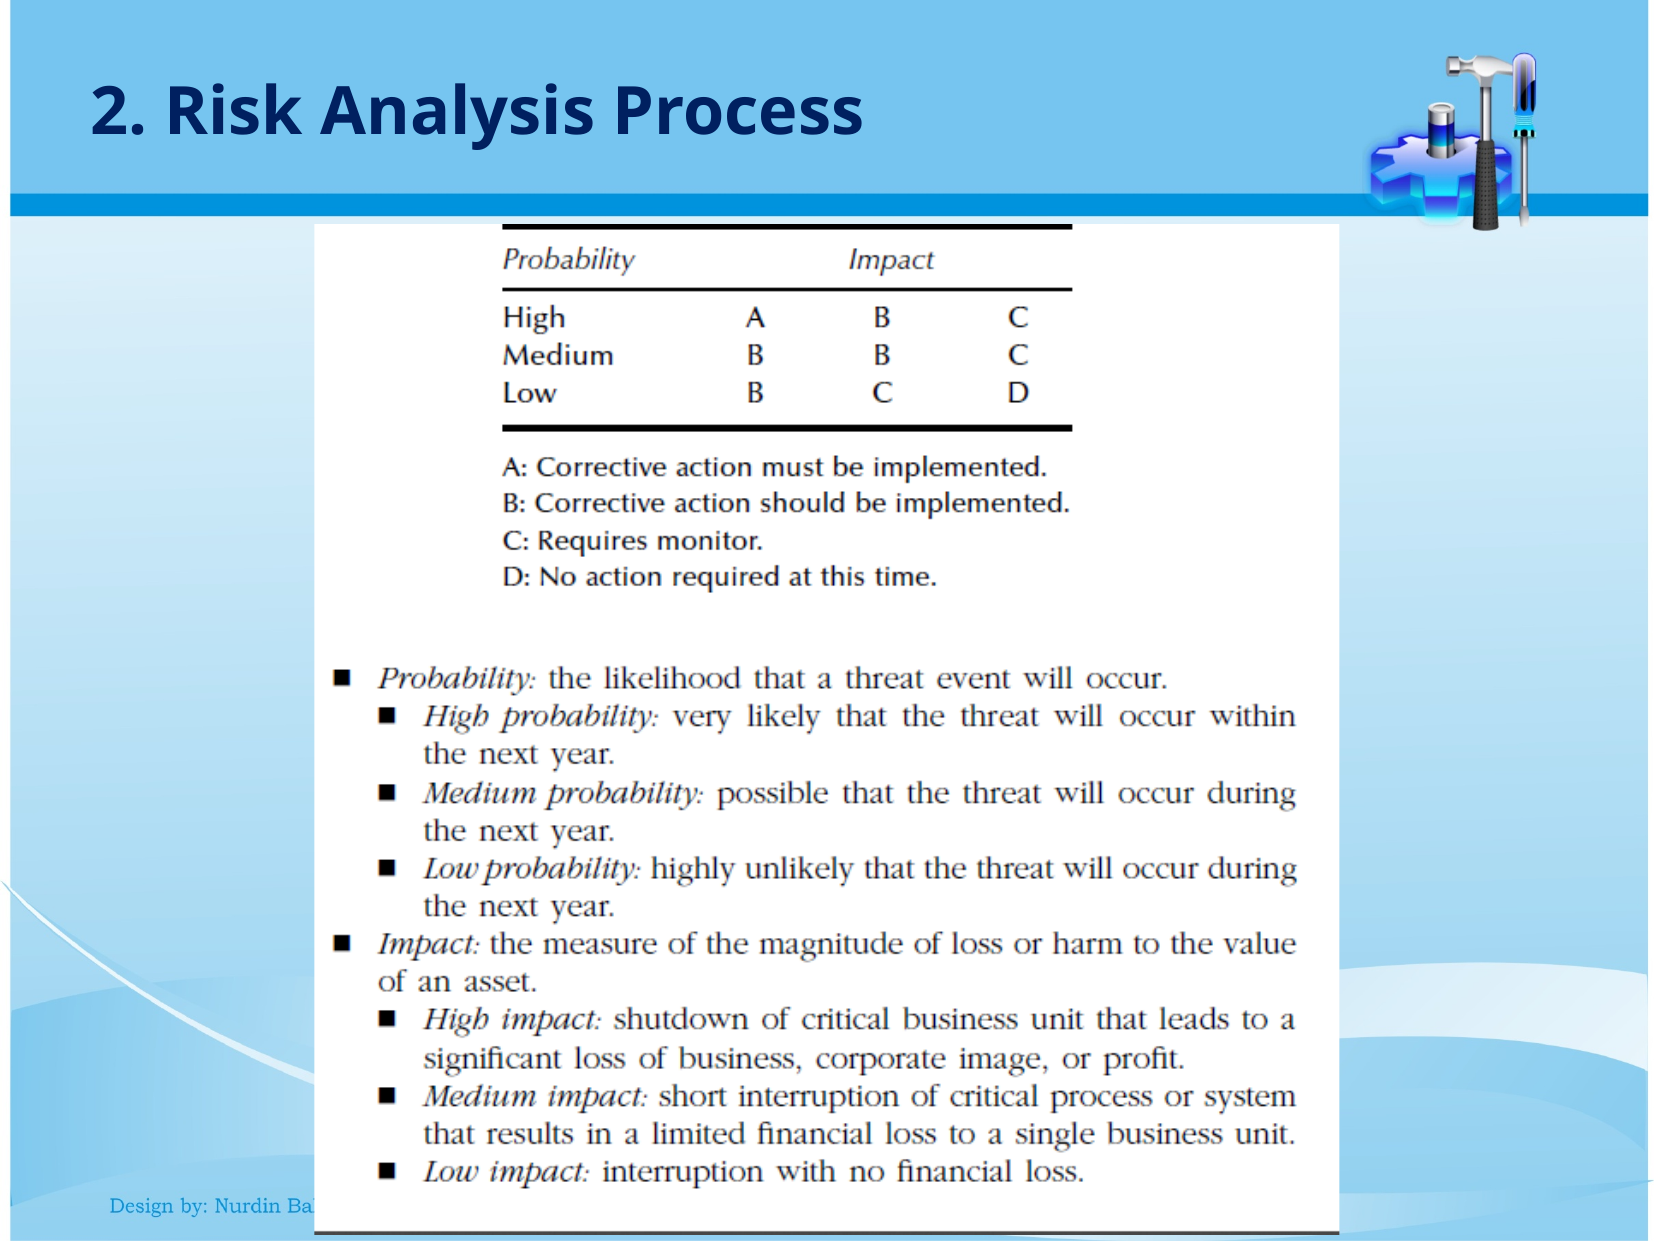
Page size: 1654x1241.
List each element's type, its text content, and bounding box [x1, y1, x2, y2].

text_box 2. Risk Analysis Process [74, 32, 1575, 183]
picture [0, 0, 1654, 1241]
